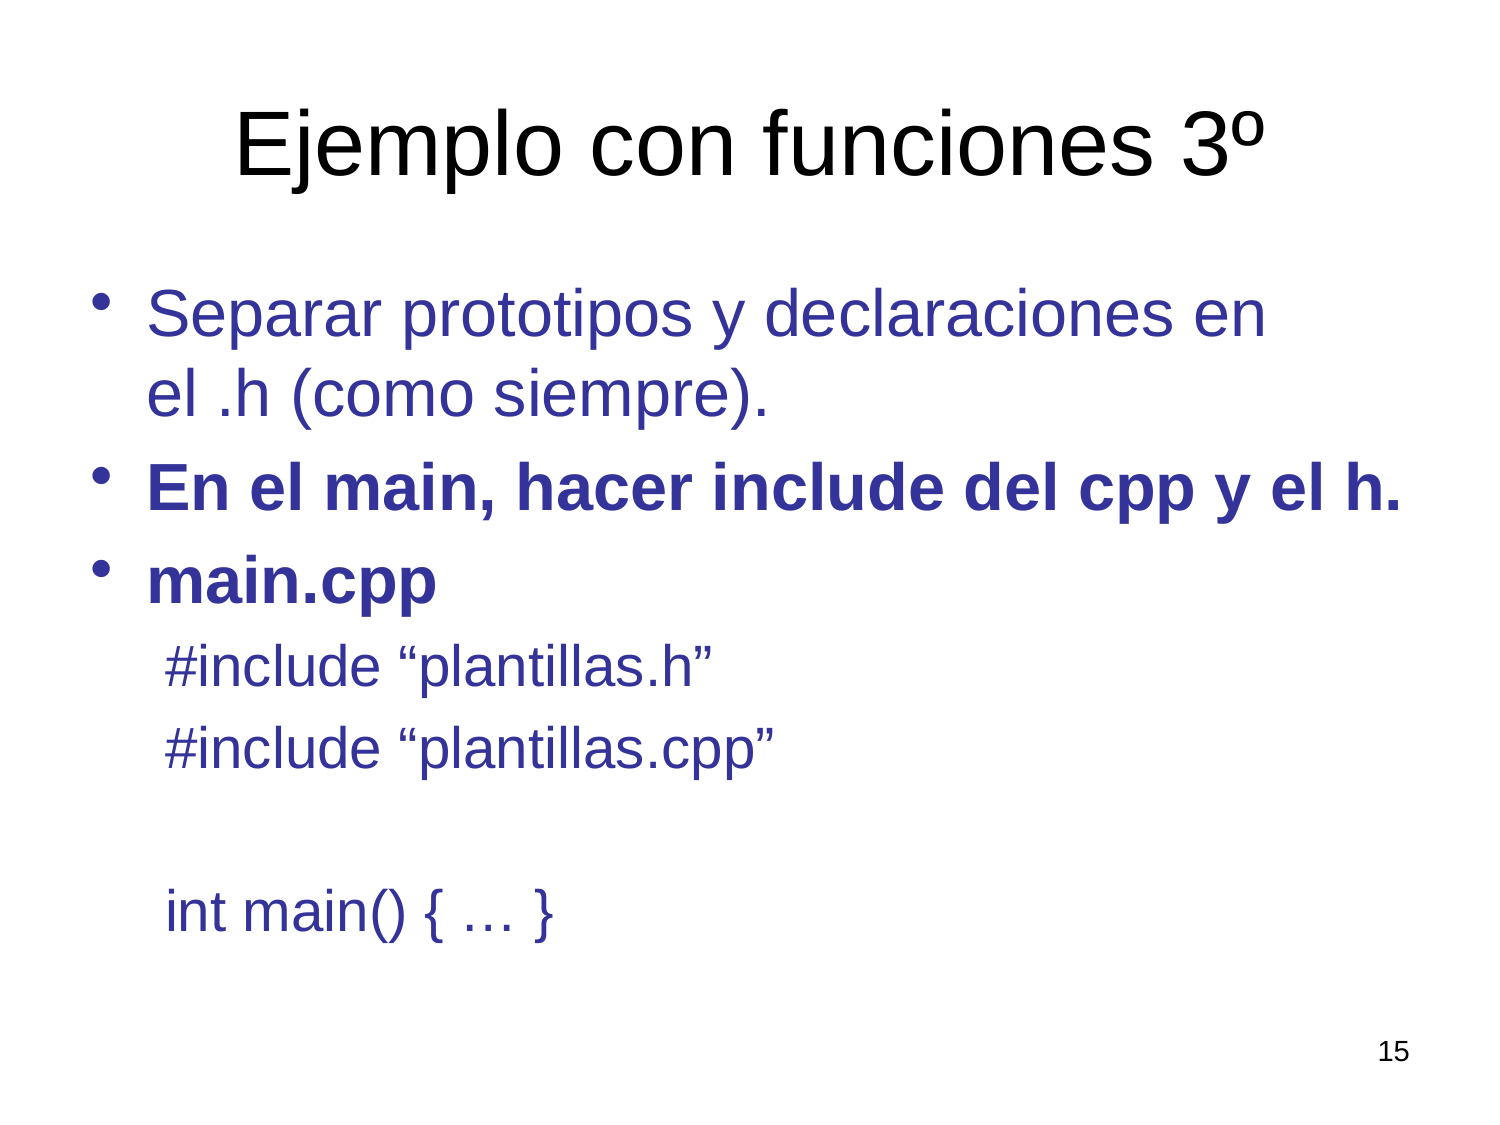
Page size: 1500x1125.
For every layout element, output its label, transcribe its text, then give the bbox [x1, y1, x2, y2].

list Separar prototipos y declaraciones en el .h (como siempre). En el main, hacer include del cpp y el h. main.cpp #include “plantillas.h” #include “plantillas.cpp” int main() { … } [74, 262, 1426, 1006]
title Ejemplo con funciones 3º [74, 44, 1426, 233]
slide_number 15 [1074, 1024, 1426, 1103]
